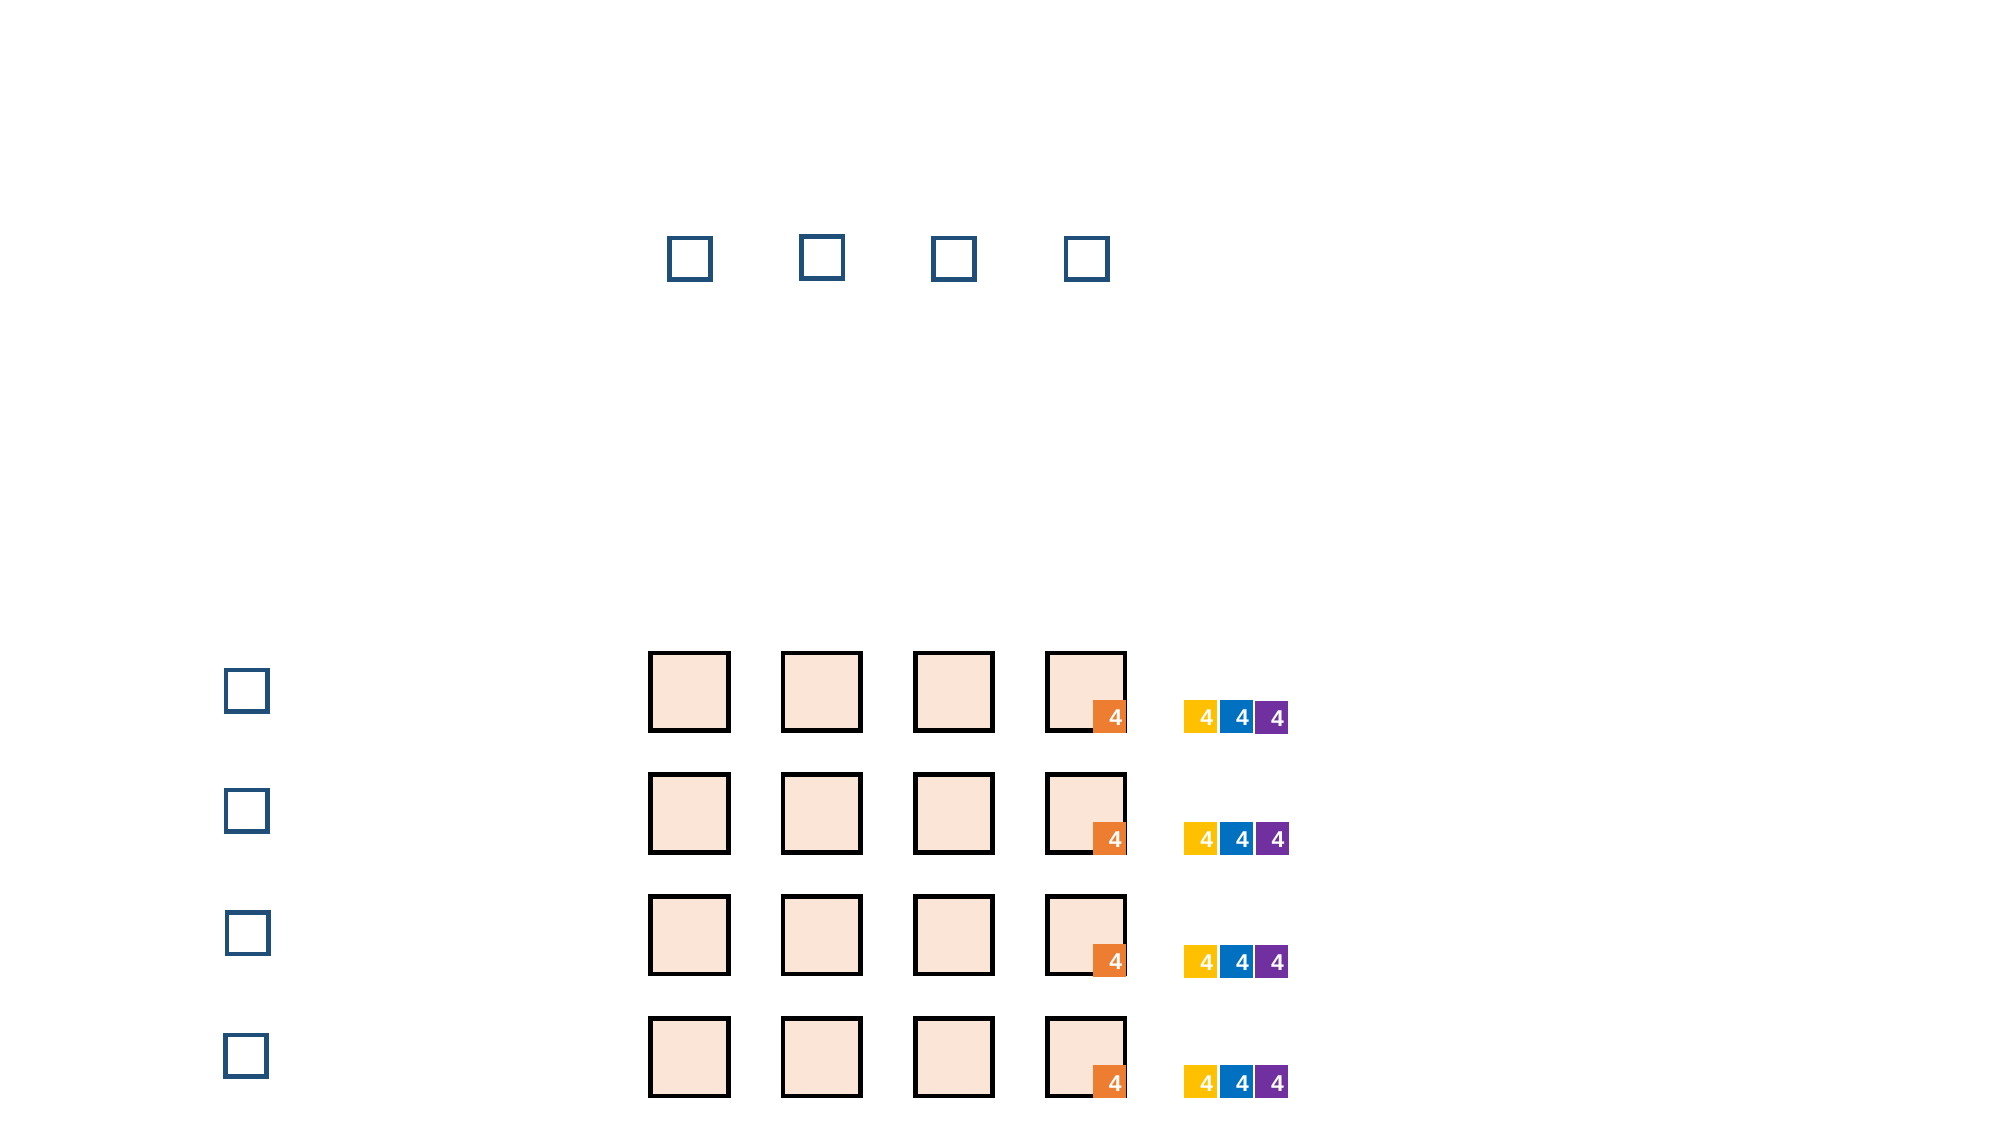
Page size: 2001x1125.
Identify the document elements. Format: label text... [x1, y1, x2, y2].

text_box [209, 201, 1298, 1115]
text_box [914, 652, 994, 731]
text_box [914, 1018, 994, 1097]
text_box 4 [1256, 946, 1287, 976]
text_box [668, 237, 712, 280]
text_box 4 [1256, 1067, 1287, 1097]
text_box 4 [1221, 946, 1252, 977]
text_box 4 [1186, 1067, 1216, 1097]
text_box [226, 912, 269, 955]
text_box [914, 896, 994, 975]
text_box [914, 774, 994, 853]
text_box [650, 896, 729, 975]
text_box 4 [1221, 823, 1252, 853]
text_box [224, 1034, 268, 1078]
text_box [932, 237, 976, 280]
text_box [650, 652, 729, 731]
text_box [1047, 774, 1126, 853]
text_box [225, 669, 268, 713]
text_box [650, 774, 729, 853]
text_box 4 [1186, 946, 1216, 977]
text_box 4 [1257, 823, 1287, 853]
text_box 4 [1221, 701, 1252, 732]
text_box 4 [1256, 702, 1287, 733]
text_box [1065, 237, 1108, 280]
text_box 4 [1186, 823, 1216, 853]
text_box [1047, 652, 1126, 731]
text_box [1047, 896, 1126, 975]
text_box [225, 789, 268, 833]
text_box [782, 652, 862, 731]
text_box 4 [1094, 1067, 1125, 1097]
text_box [801, 236, 844, 279]
text_box 4 [1095, 701, 1125, 731]
text_box [782, 896, 862, 975]
text_box 4 [1221, 1067, 1252, 1097]
text_box [1047, 1018, 1126, 1097]
text_box 4 [1095, 945, 1125, 975]
text_box 4 [1186, 701, 1216, 731]
text_box [650, 1018, 729, 1097]
text_box [782, 1018, 862, 1097]
text_box [782, 774, 862, 853]
text_box 4 [1094, 823, 1125, 853]
